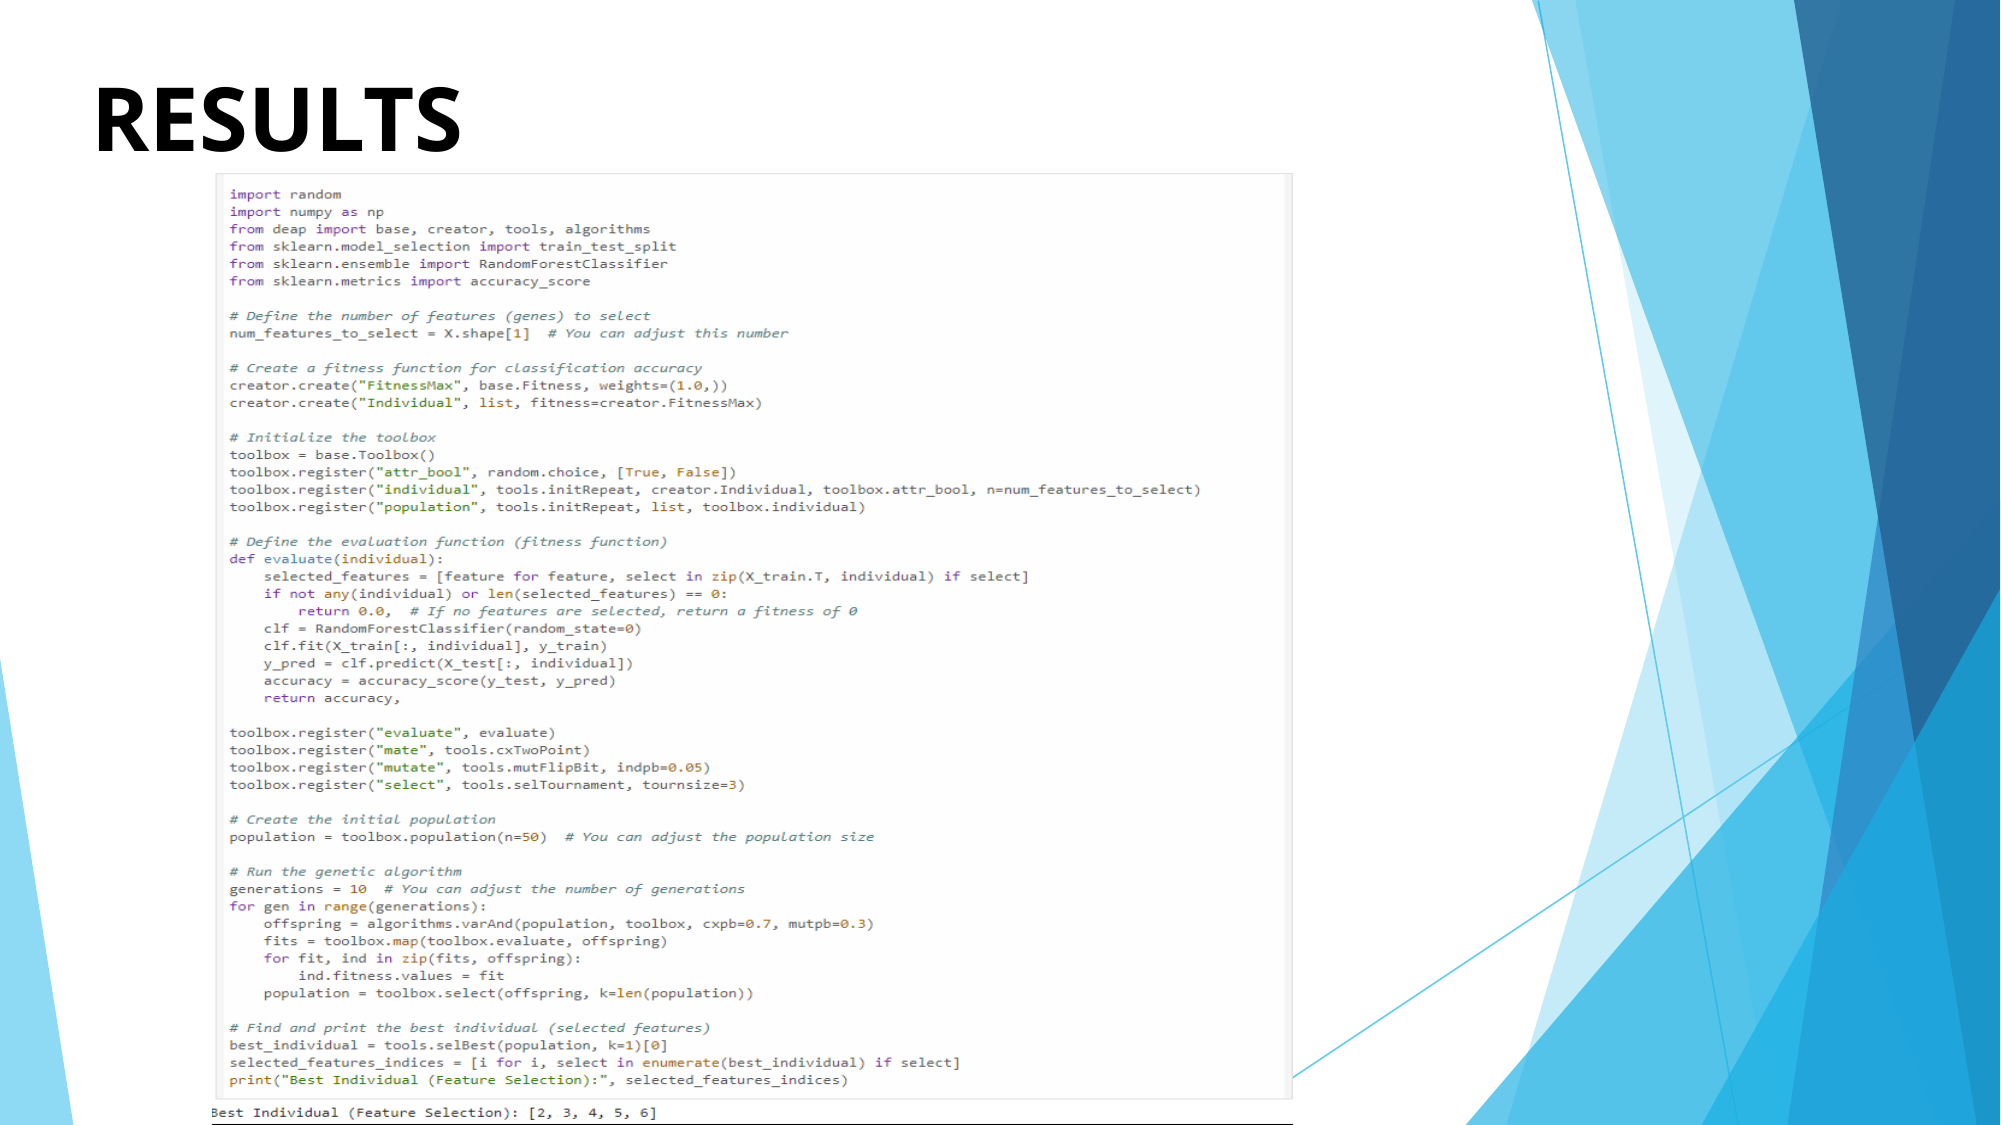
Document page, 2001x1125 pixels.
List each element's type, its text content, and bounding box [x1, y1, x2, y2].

title RESULTS [91, 63, 1694, 252]
picture [212, 170, 1294, 1125]
